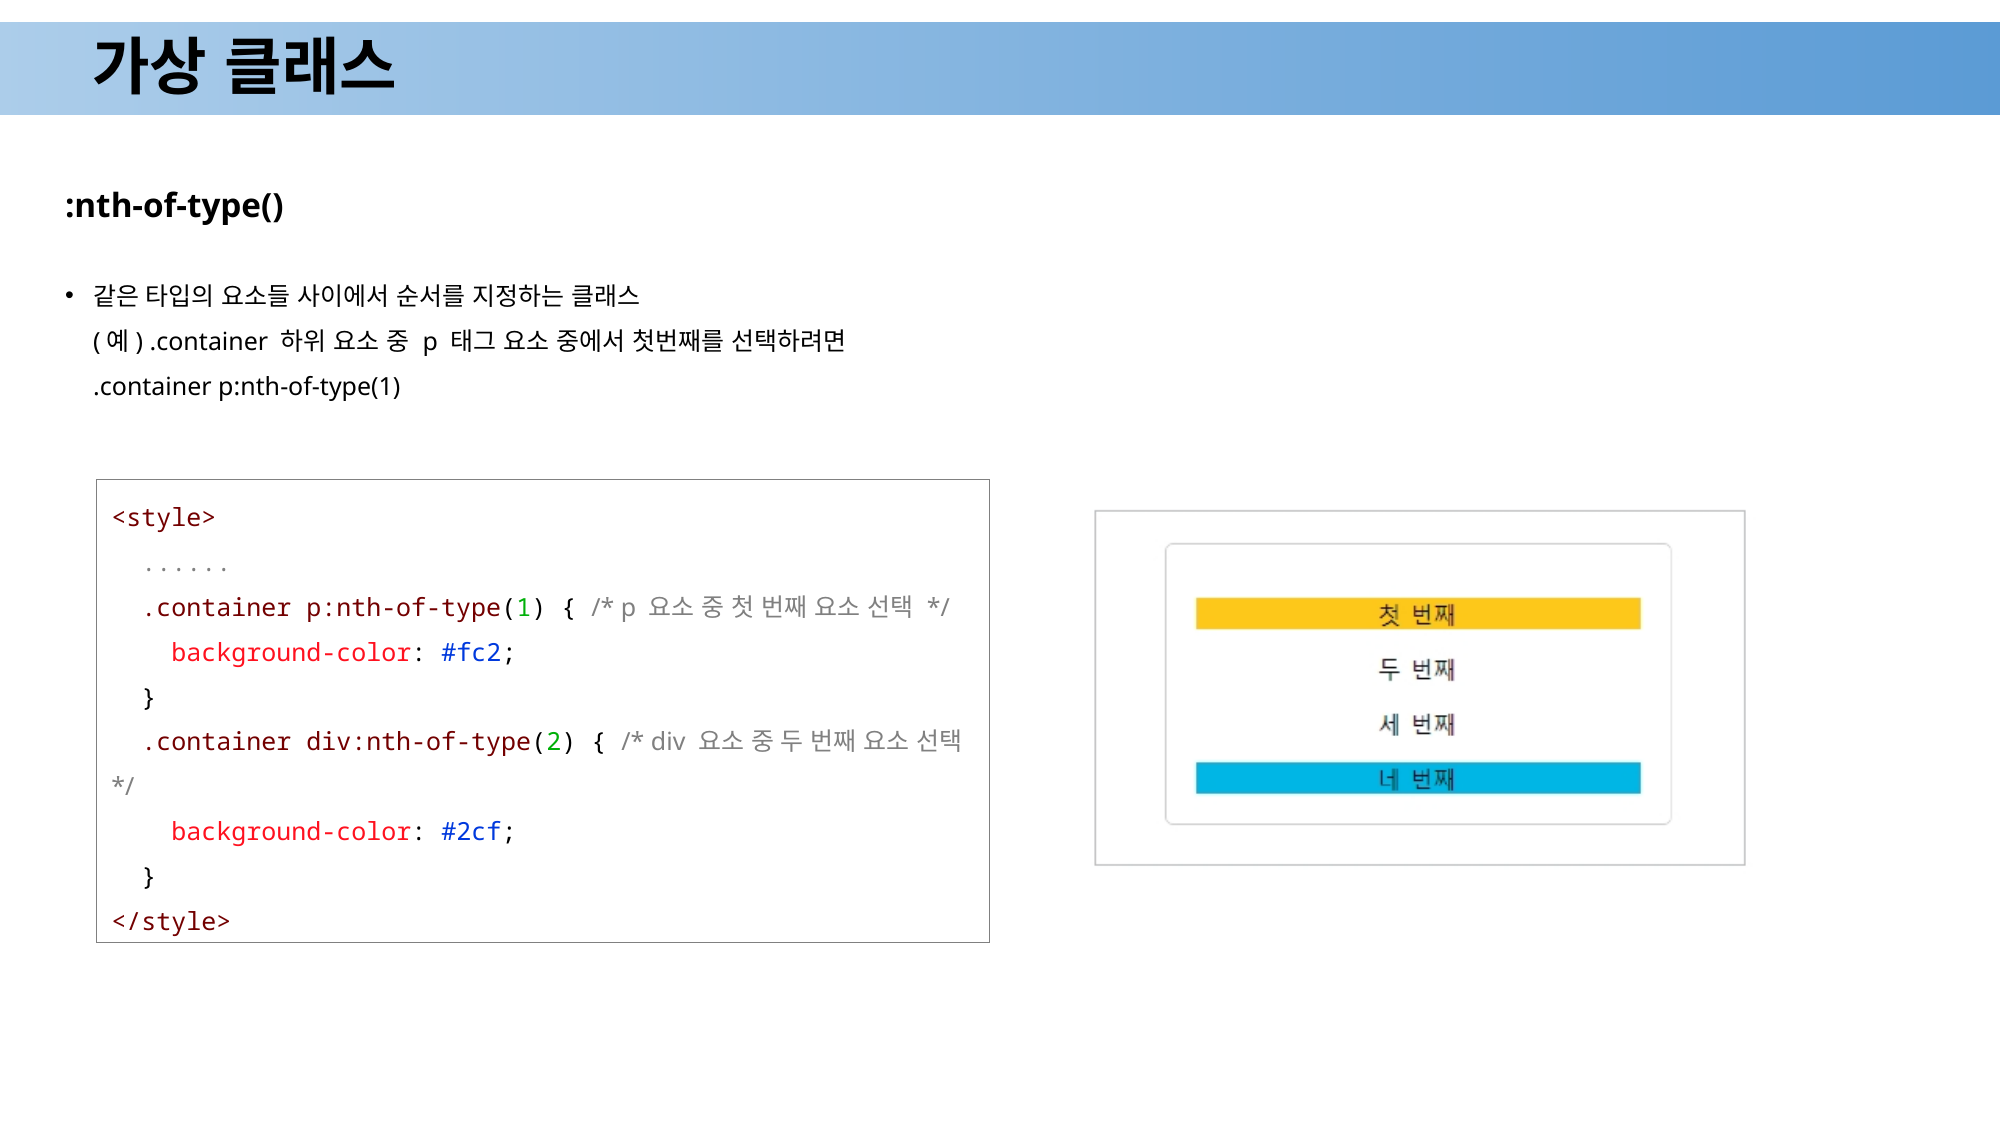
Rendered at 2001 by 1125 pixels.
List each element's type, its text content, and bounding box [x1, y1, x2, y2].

text_box 같은 타입의 요소들 사이에서 순서를 지정하는 클래스 (예) .container 하위 요소 중 p 태그 요소 중에서 첫번째를 선택하려면 .container p:nth-of-type(1) [50, 257, 976, 408]
text_box :nth-of-type() [50, 176, 883, 232]
text_box <style> ...... .container p:nth-of-type(1) { /* p 요소 중 첫 번째 요소 선택 */ background-color: #fc2; } .container div:nth-of-type(2) { /* div 요소 중 두 번째 요소 선택*/ background-color: #2cf; } </style> [96, 479, 990, 943]
title 가상 클래스 [77, 22, 1569, 116]
picture [1076, 501, 1760, 877]
